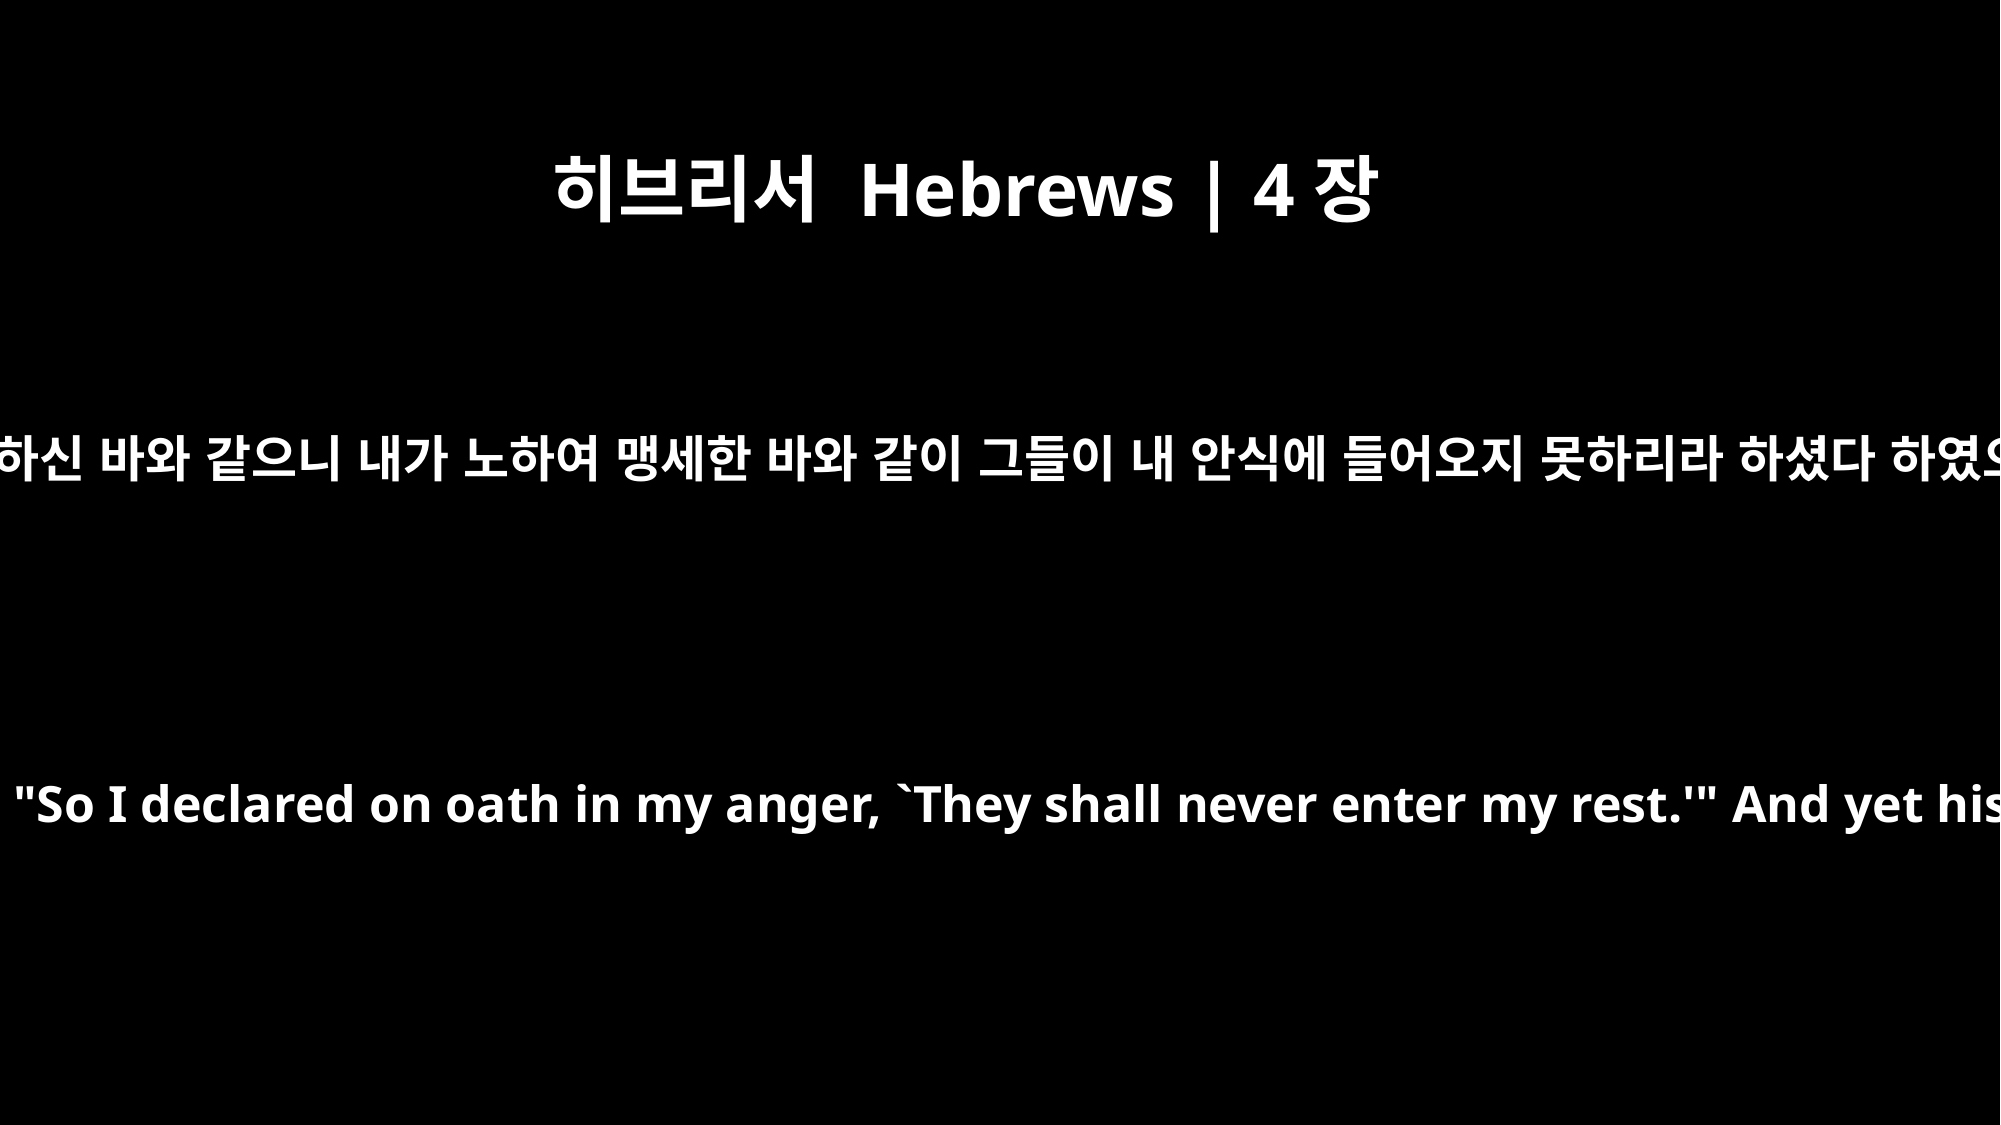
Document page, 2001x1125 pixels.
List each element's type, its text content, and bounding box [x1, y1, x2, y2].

text_box Now we who have believed enter that rest, just as God has said, "So I declared on oath in my anger, `They shall never enter my rest.'" And yet his work has been finished since the creation of the world. [0, 764, 2000, 840]
text_box 3 이미 믿는 우리들은 저 안식에 들어가는도다 그가 말씀하신 바와 같으니 내가 노하여 맹세한 바와 같이 그들이 내 안식에 들어오지 못하리라 하셨다 하였으나 세상을 창조할 때부터 그 일이 이루어졌느니라 [0, 359, 2000, 495]
text_box 히브리서 Hebrews | 4장 [536, 136, 1396, 239]
